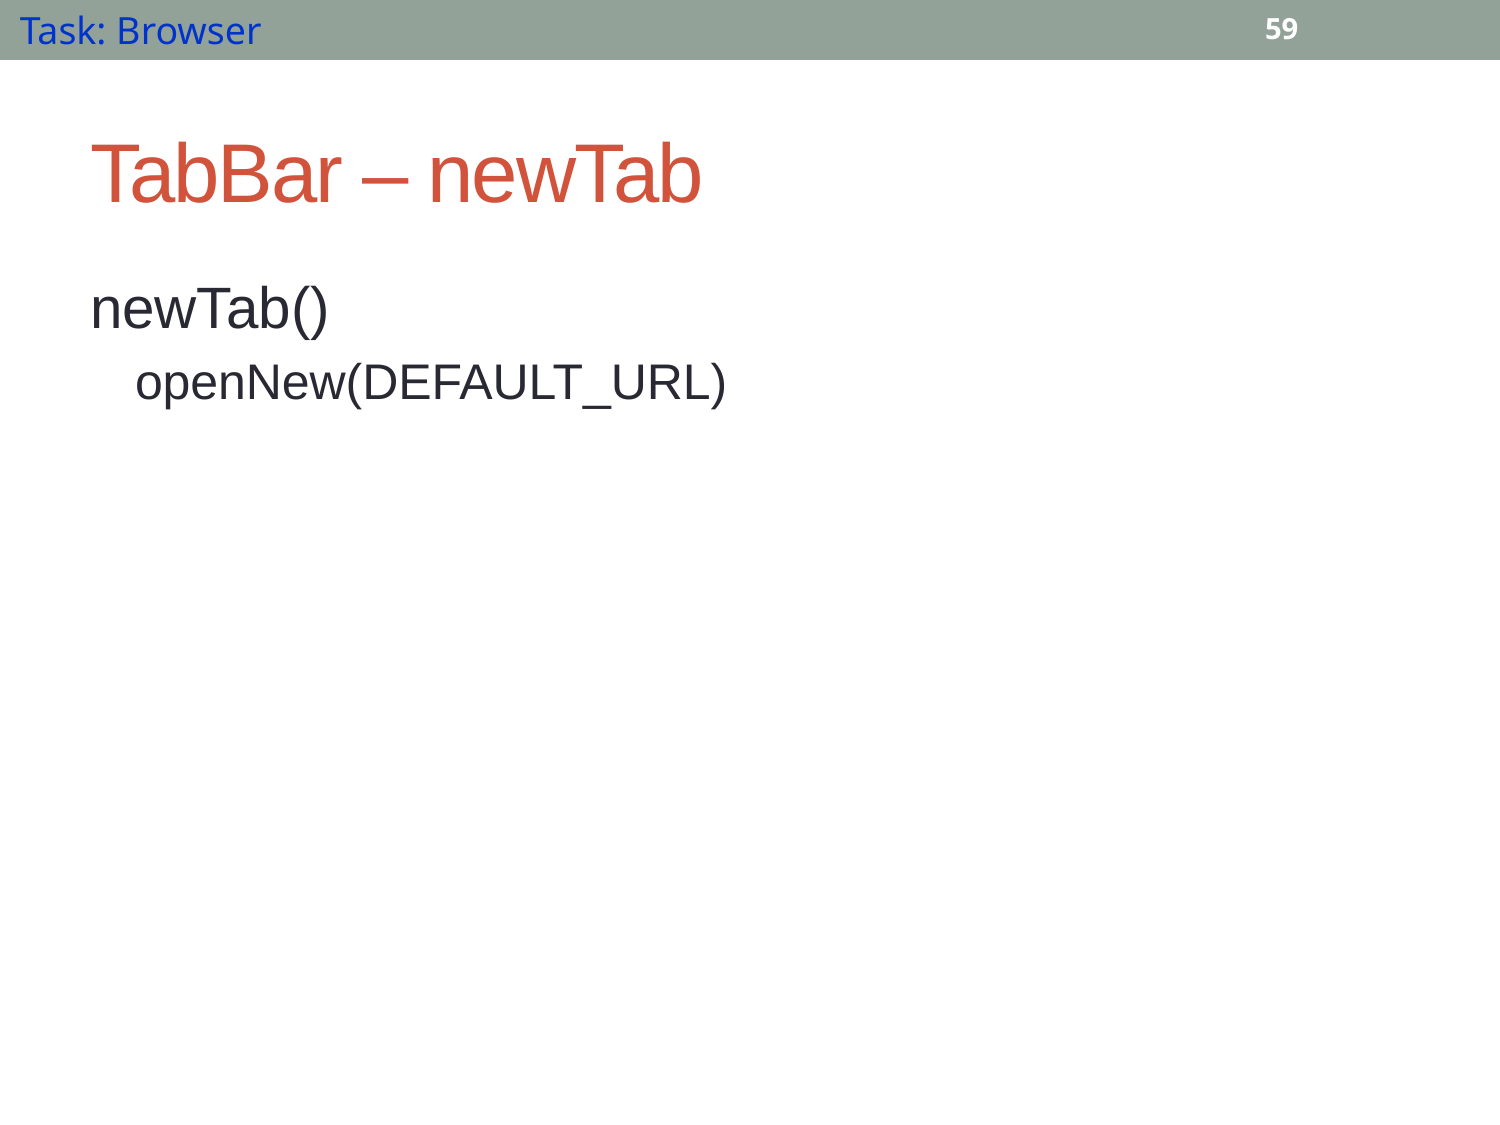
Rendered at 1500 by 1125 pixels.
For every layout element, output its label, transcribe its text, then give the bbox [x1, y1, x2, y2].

list newTab() openNew(DEFAULT_URL) [75, 262, 1425, 1063]
title TabBar – newTab [75, 87, 1425, 250]
text_box Task: Browser [4, 0, 420, 60]
slide_number 59 [1250, 3, 1425, 57]
